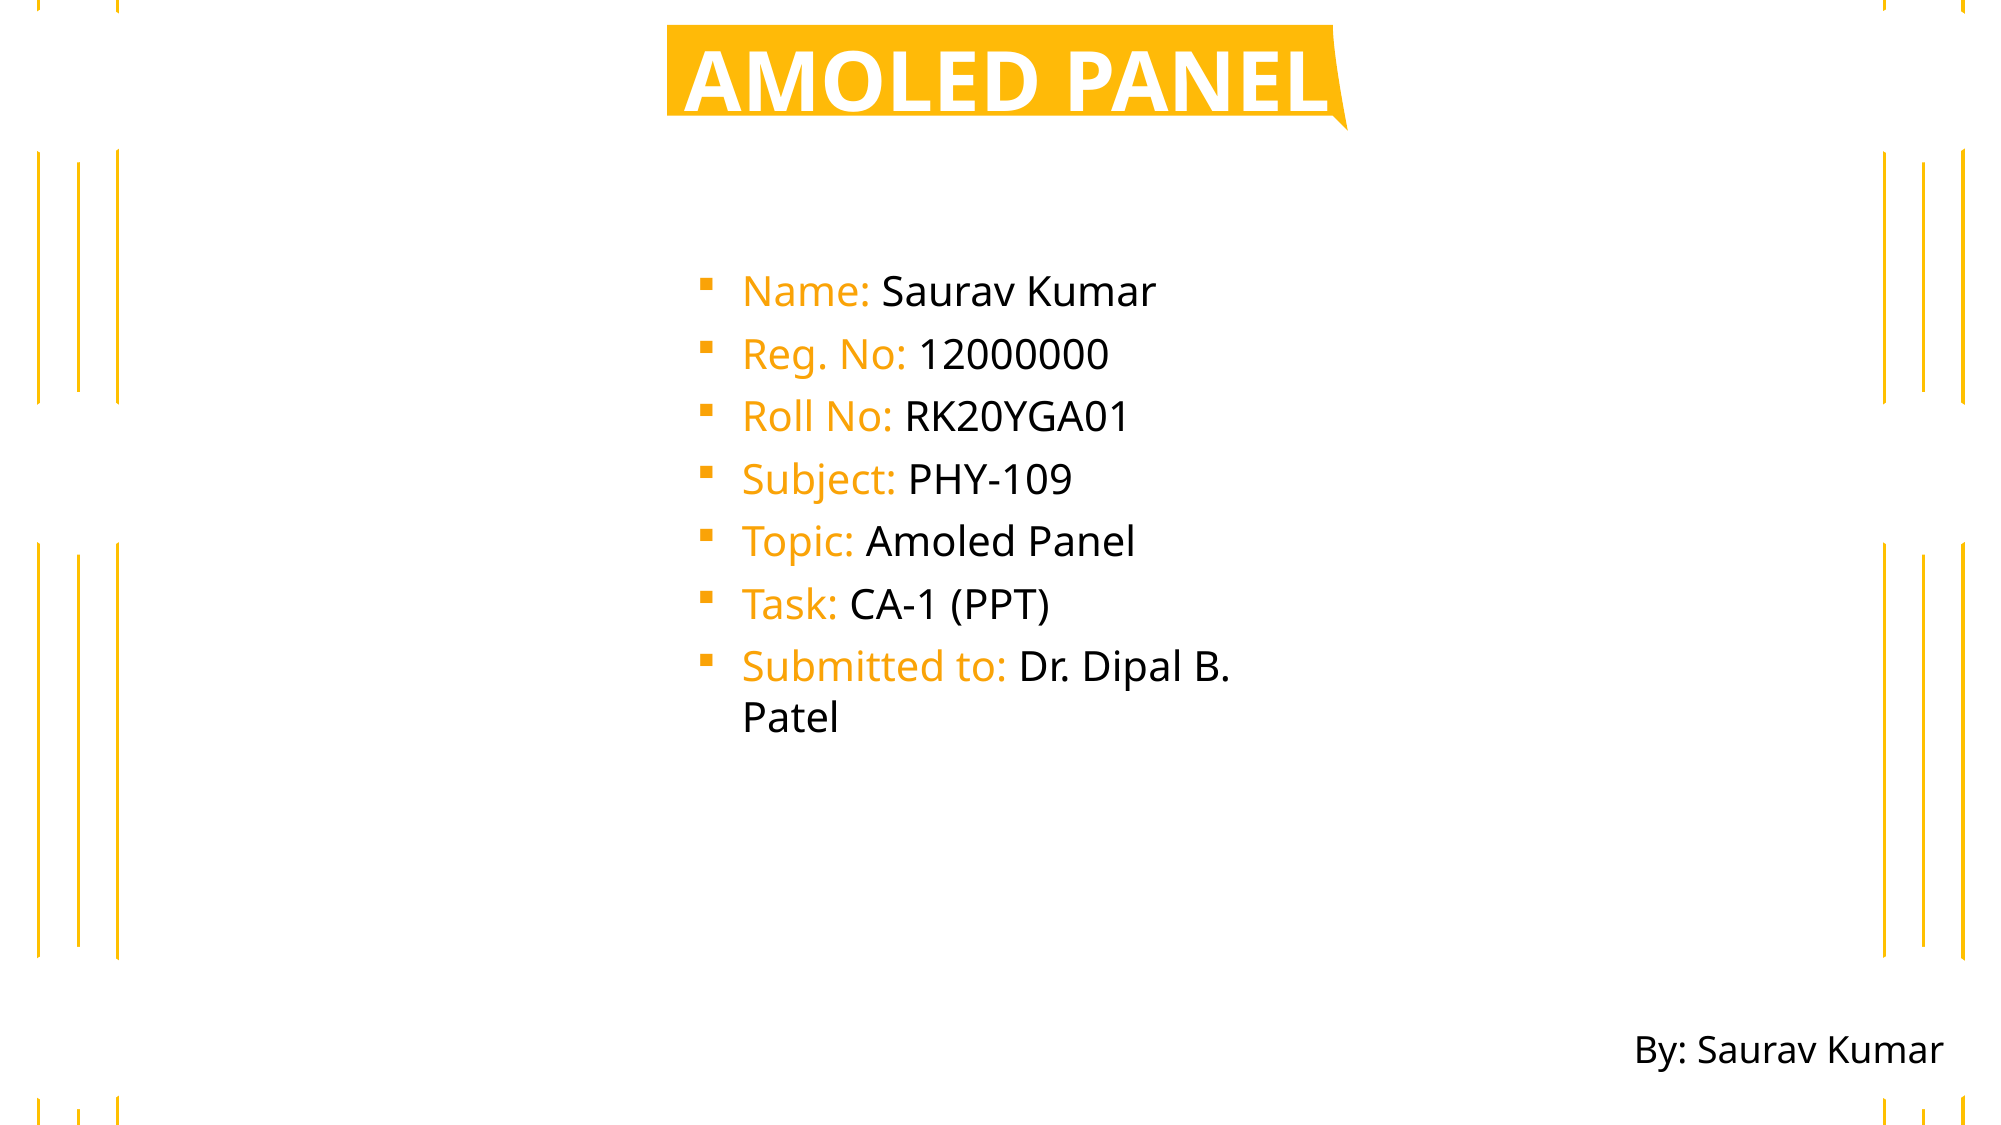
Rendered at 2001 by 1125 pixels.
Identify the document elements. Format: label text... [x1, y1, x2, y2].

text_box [0, 0, 155, 1125]
text_box By: Saurav Kumar [1579, 1006, 1845, 1092]
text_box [1845, 0, 2000, 1125]
text_box AMOLED PANEL [665, 23, 1349, 131]
text_box Name: Saurav Kumar Reg. No: 12000000 Roll No: RK20YGA01 Subject: PHY-109 Topic: Amoled Panel Task: CA-1 (PPT) Submitted to: Dr. Dipal B. Patel [666, 278, 1331, 727]
